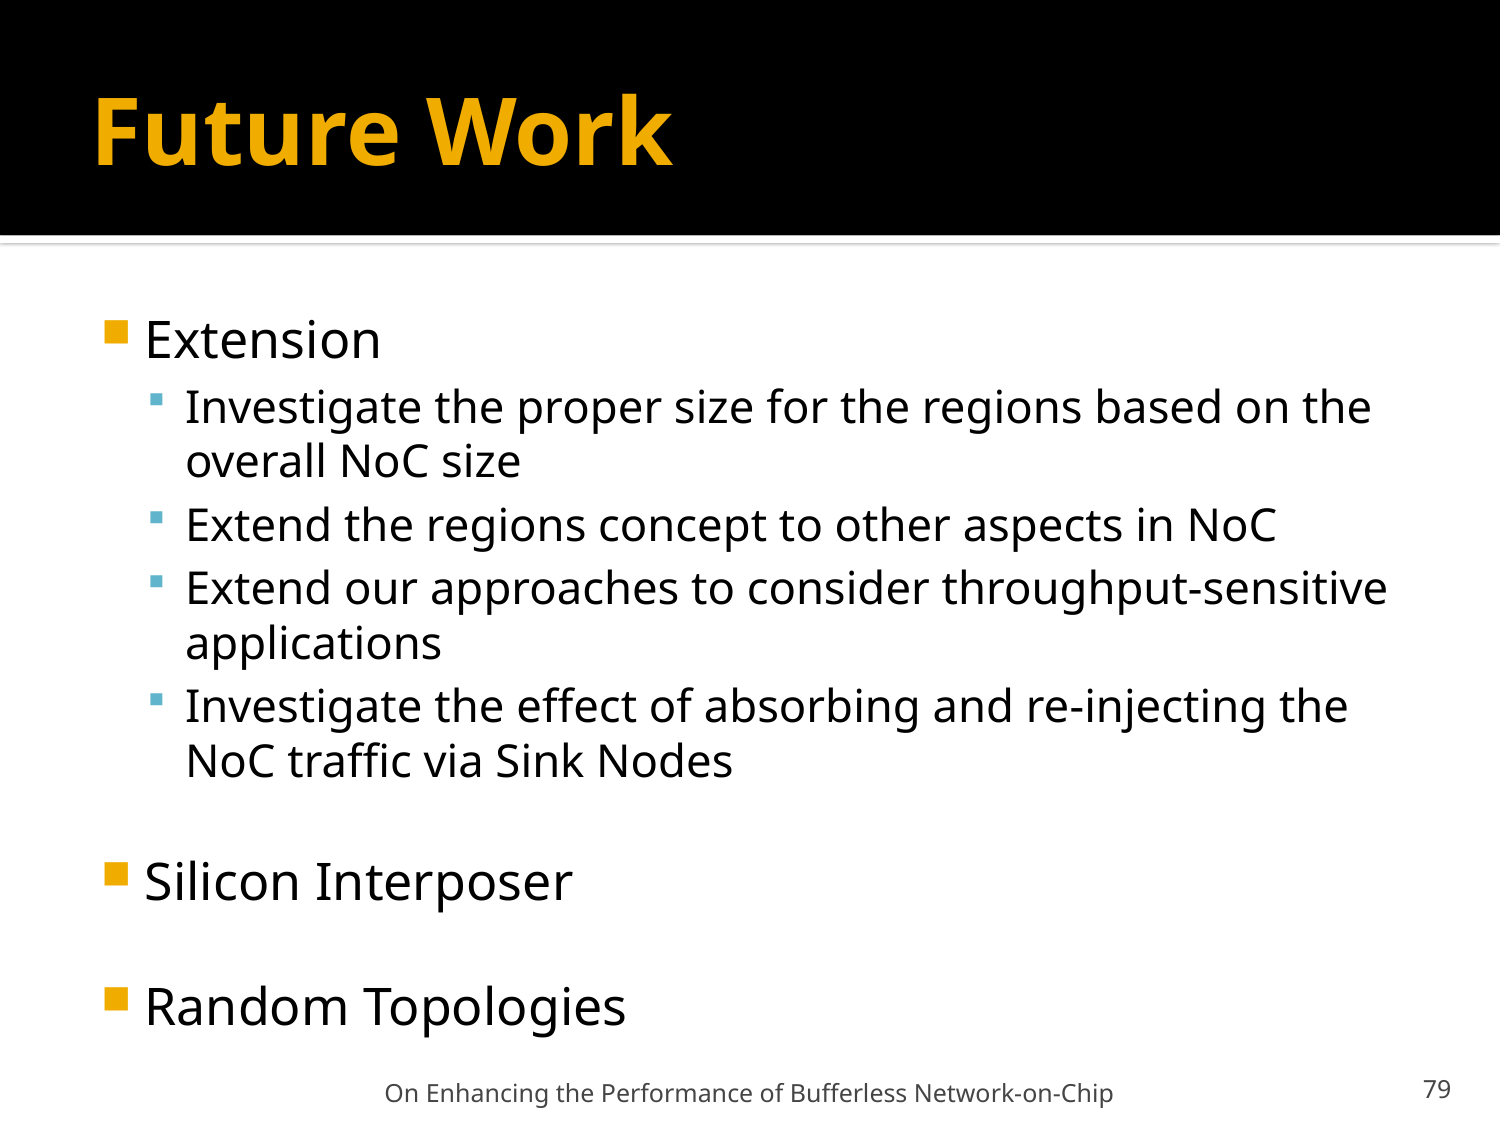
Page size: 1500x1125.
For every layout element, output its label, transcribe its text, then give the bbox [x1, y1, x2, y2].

footer On Enhancing the Performance of Bufferless Network-on-Chip [298, 1062, 1202, 1108]
list Extension Investigate the proper size for the regions based on the overall NoC size Extend the regions concept to other aspects in NoC Extend our approaches to consider throughput-sensitive applications Investigate the effect of absorbing and re-injecting the NoC traffic via Sink Nodes Silicon Interposer Random Topologies [75, 291, 1425, 1050]
slide_number 79 [1345, 1062, 1467, 1108]
title Future Work [75, 25, 1425, 231]
